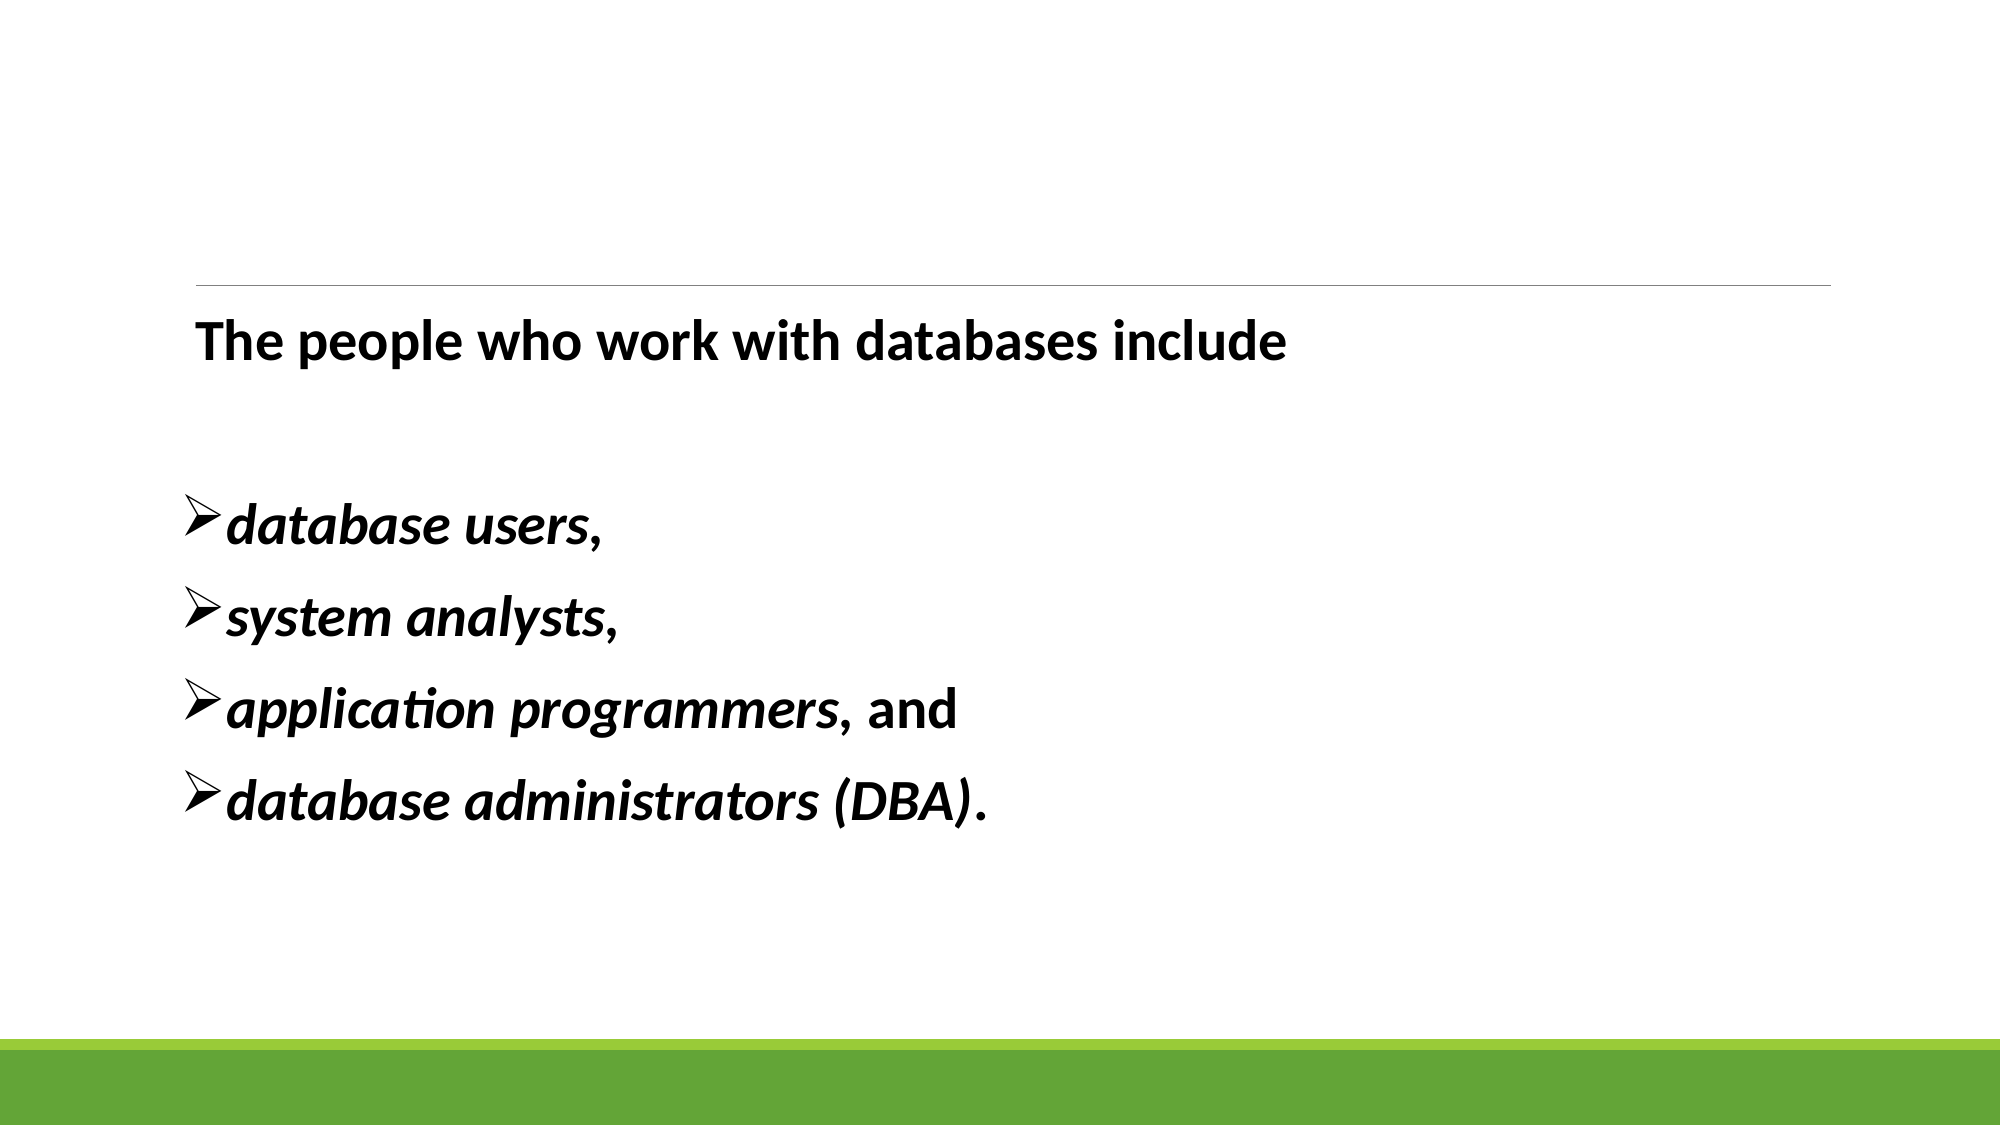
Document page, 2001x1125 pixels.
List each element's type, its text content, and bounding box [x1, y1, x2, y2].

list The people who work with databases include database users, system analysts, application programmers, and database administrators (DBA). [180, 302, 1830, 963]
